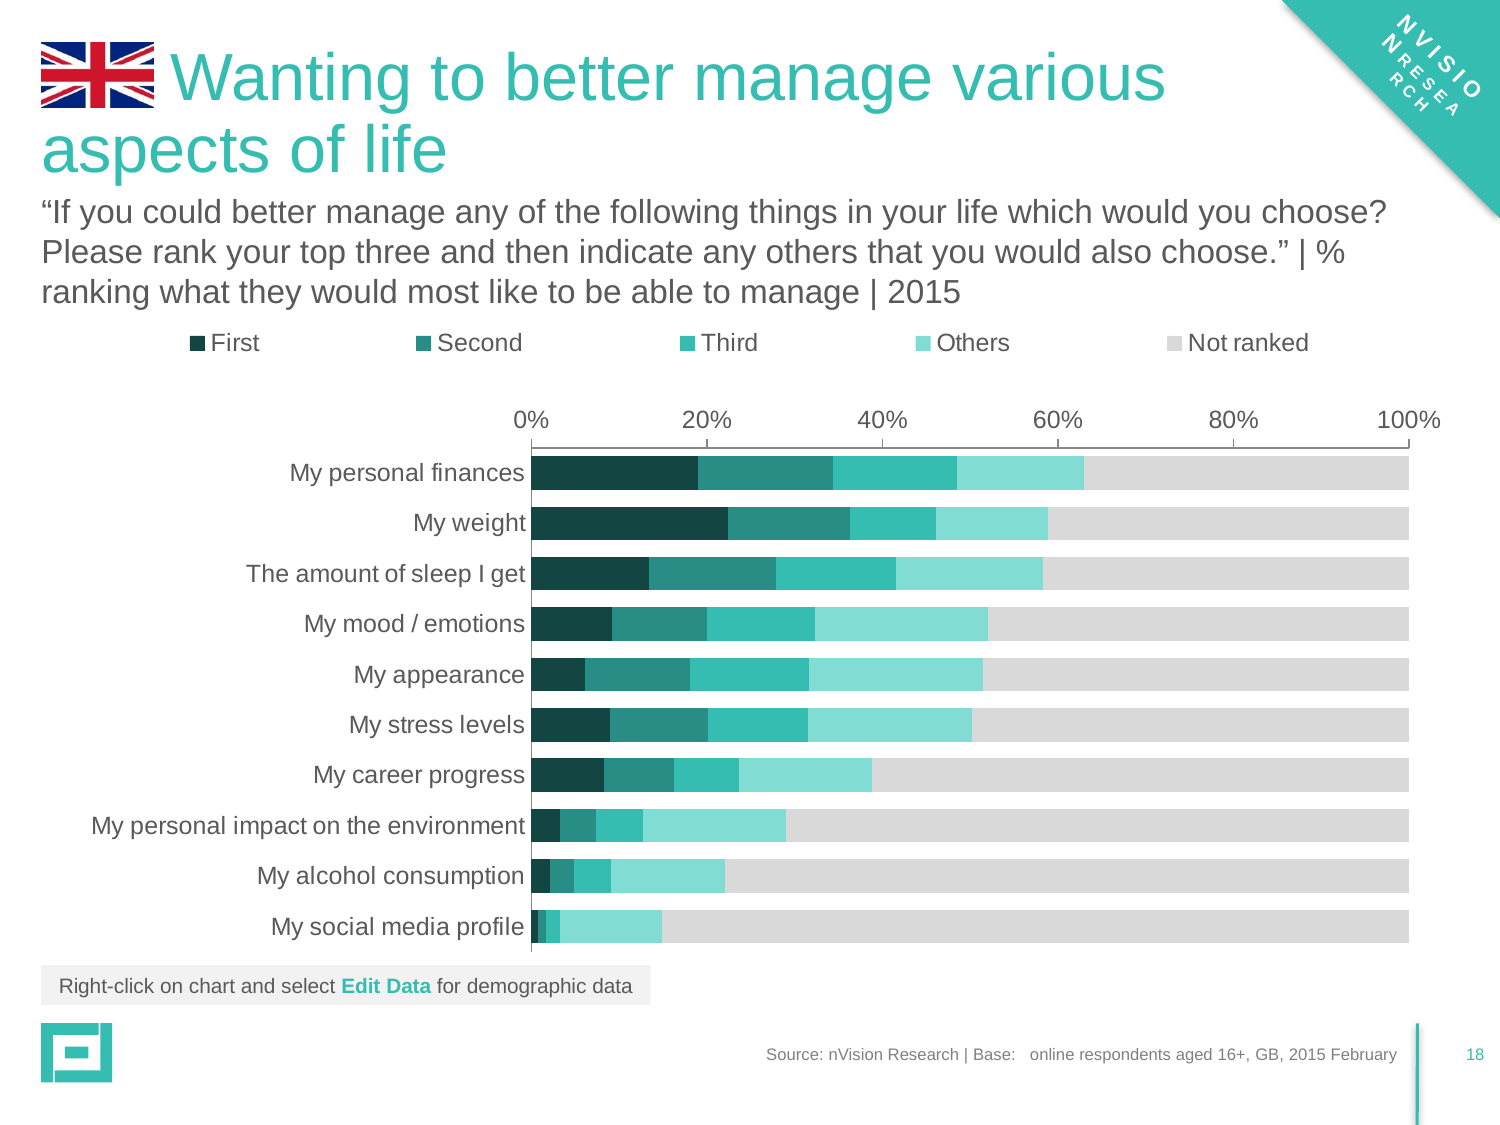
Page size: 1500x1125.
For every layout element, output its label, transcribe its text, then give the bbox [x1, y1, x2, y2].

list Source: nVision Research | Base: online respondents aged 16+, GB, 2015 February [112, 1039, 1414, 1072]
title Wanting to better manage various aspects of life [151, 42, 1276, 116]
chart [40, 302, 1460, 965]
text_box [1281, 0, 1500, 219]
list “If you could better manage any of the following things in your life which would you choose? Please rank your top three and then indicate any others that you would also choose.” | % ranking what they would most like to be able to manage | 2015 [41, 190, 1459, 301]
picture [40, 42, 154, 108]
text_box Right-click on chart and select Edit Data for demographic data [41, 972, 651, 1005]
